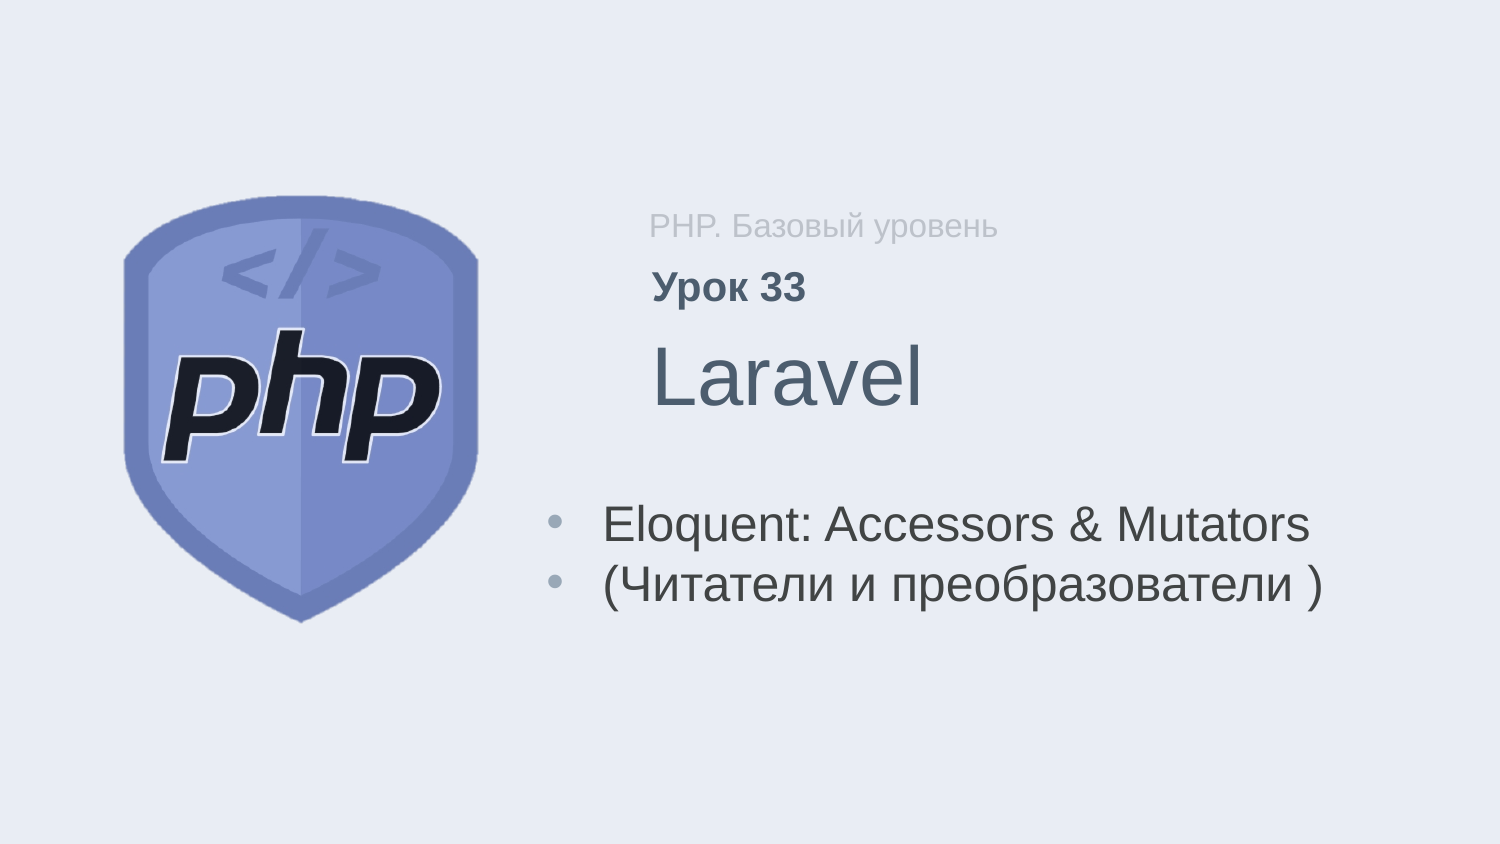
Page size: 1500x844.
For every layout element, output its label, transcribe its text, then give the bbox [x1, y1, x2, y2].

list Урок 33 [647, 251, 1184, 315]
title PHP. Базовый уровень [644, 200, 1225, 247]
text_box Laravel [647, 317, 1266, 468]
picture [52, 161, 540, 655]
text_box Eloquent: Accessors & Mutators (Читатели и преобразователи ) [544, 468, 1449, 635]
